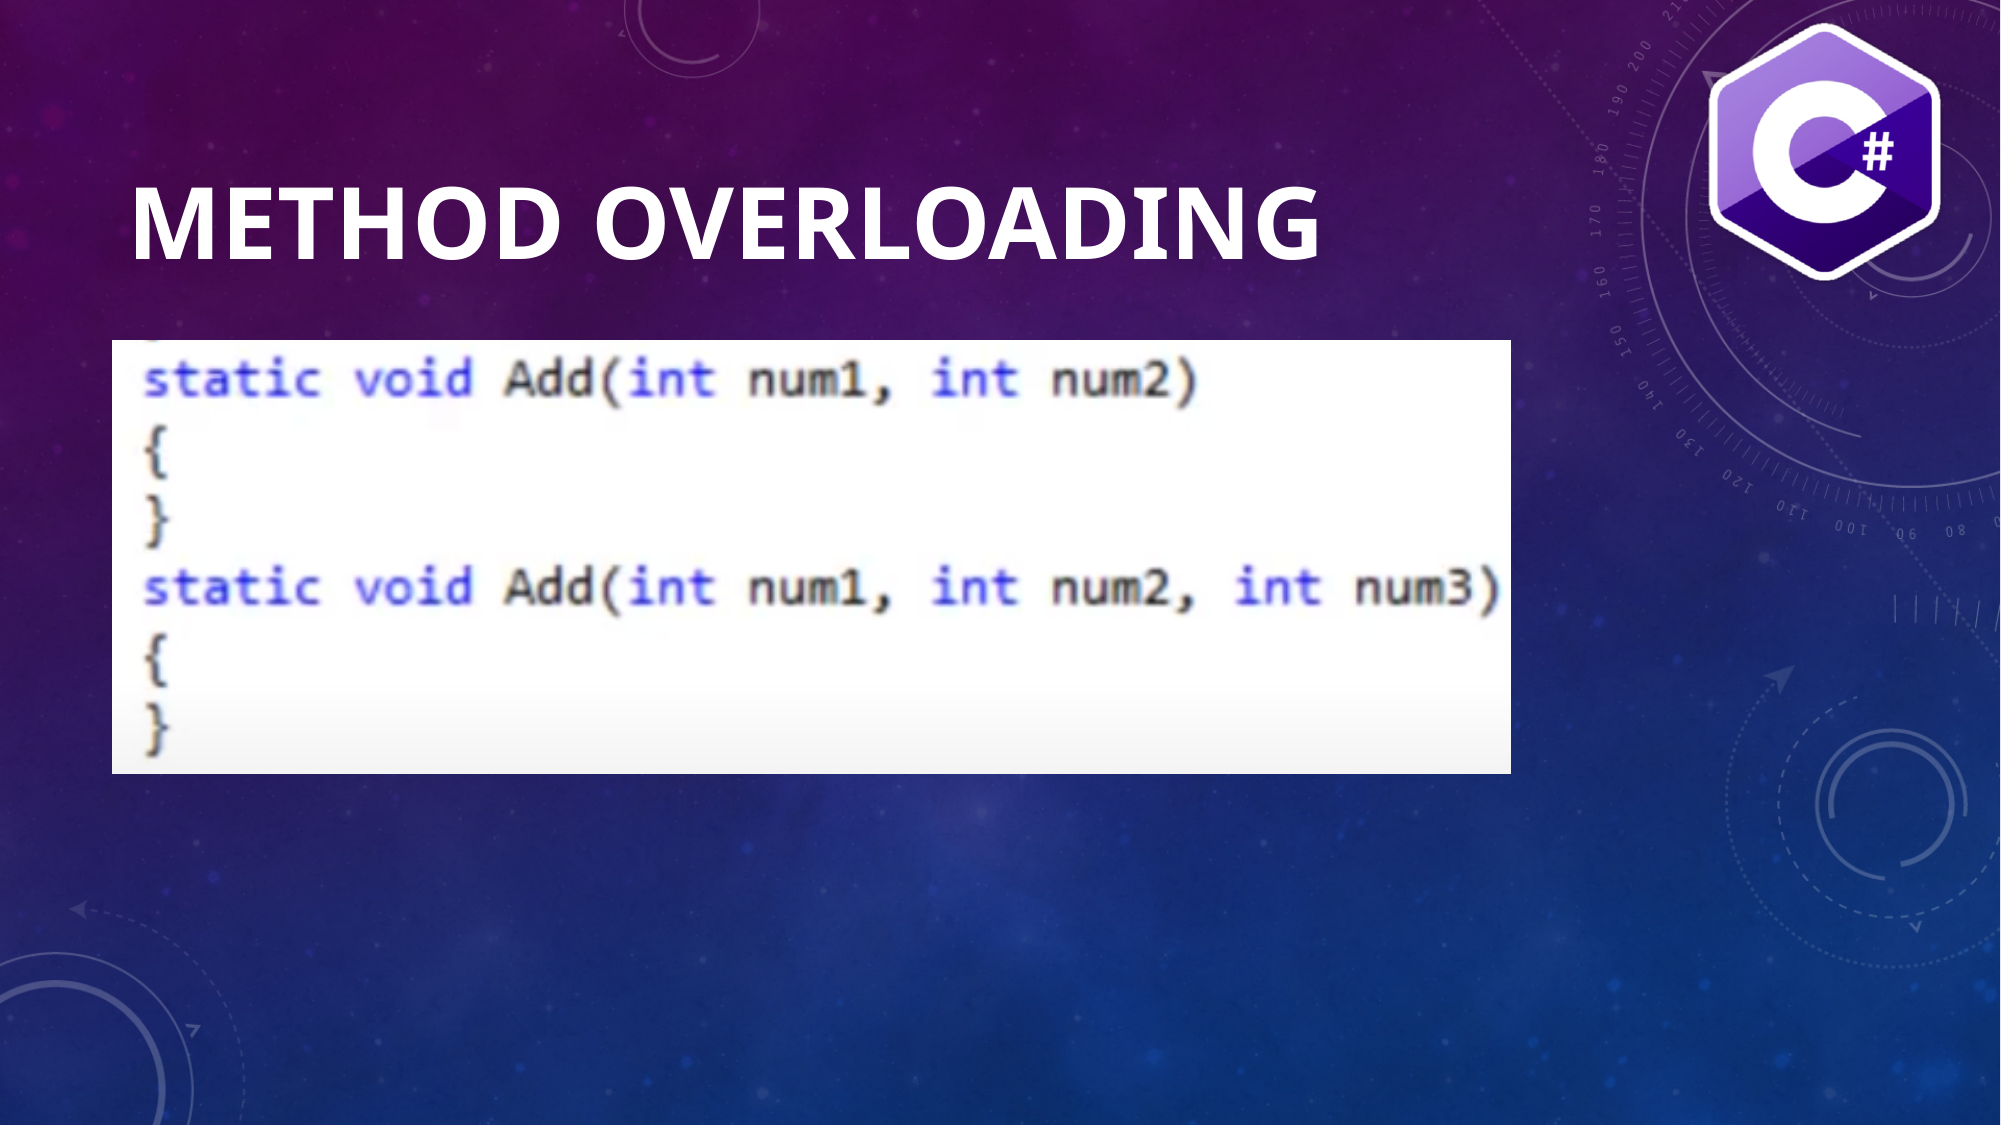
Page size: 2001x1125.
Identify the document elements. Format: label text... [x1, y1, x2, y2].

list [112, 340, 1511, 774]
title METHOD OVERLOADING [112, 99, 1775, 339]
picture [0, 0, 2001, 1125]
